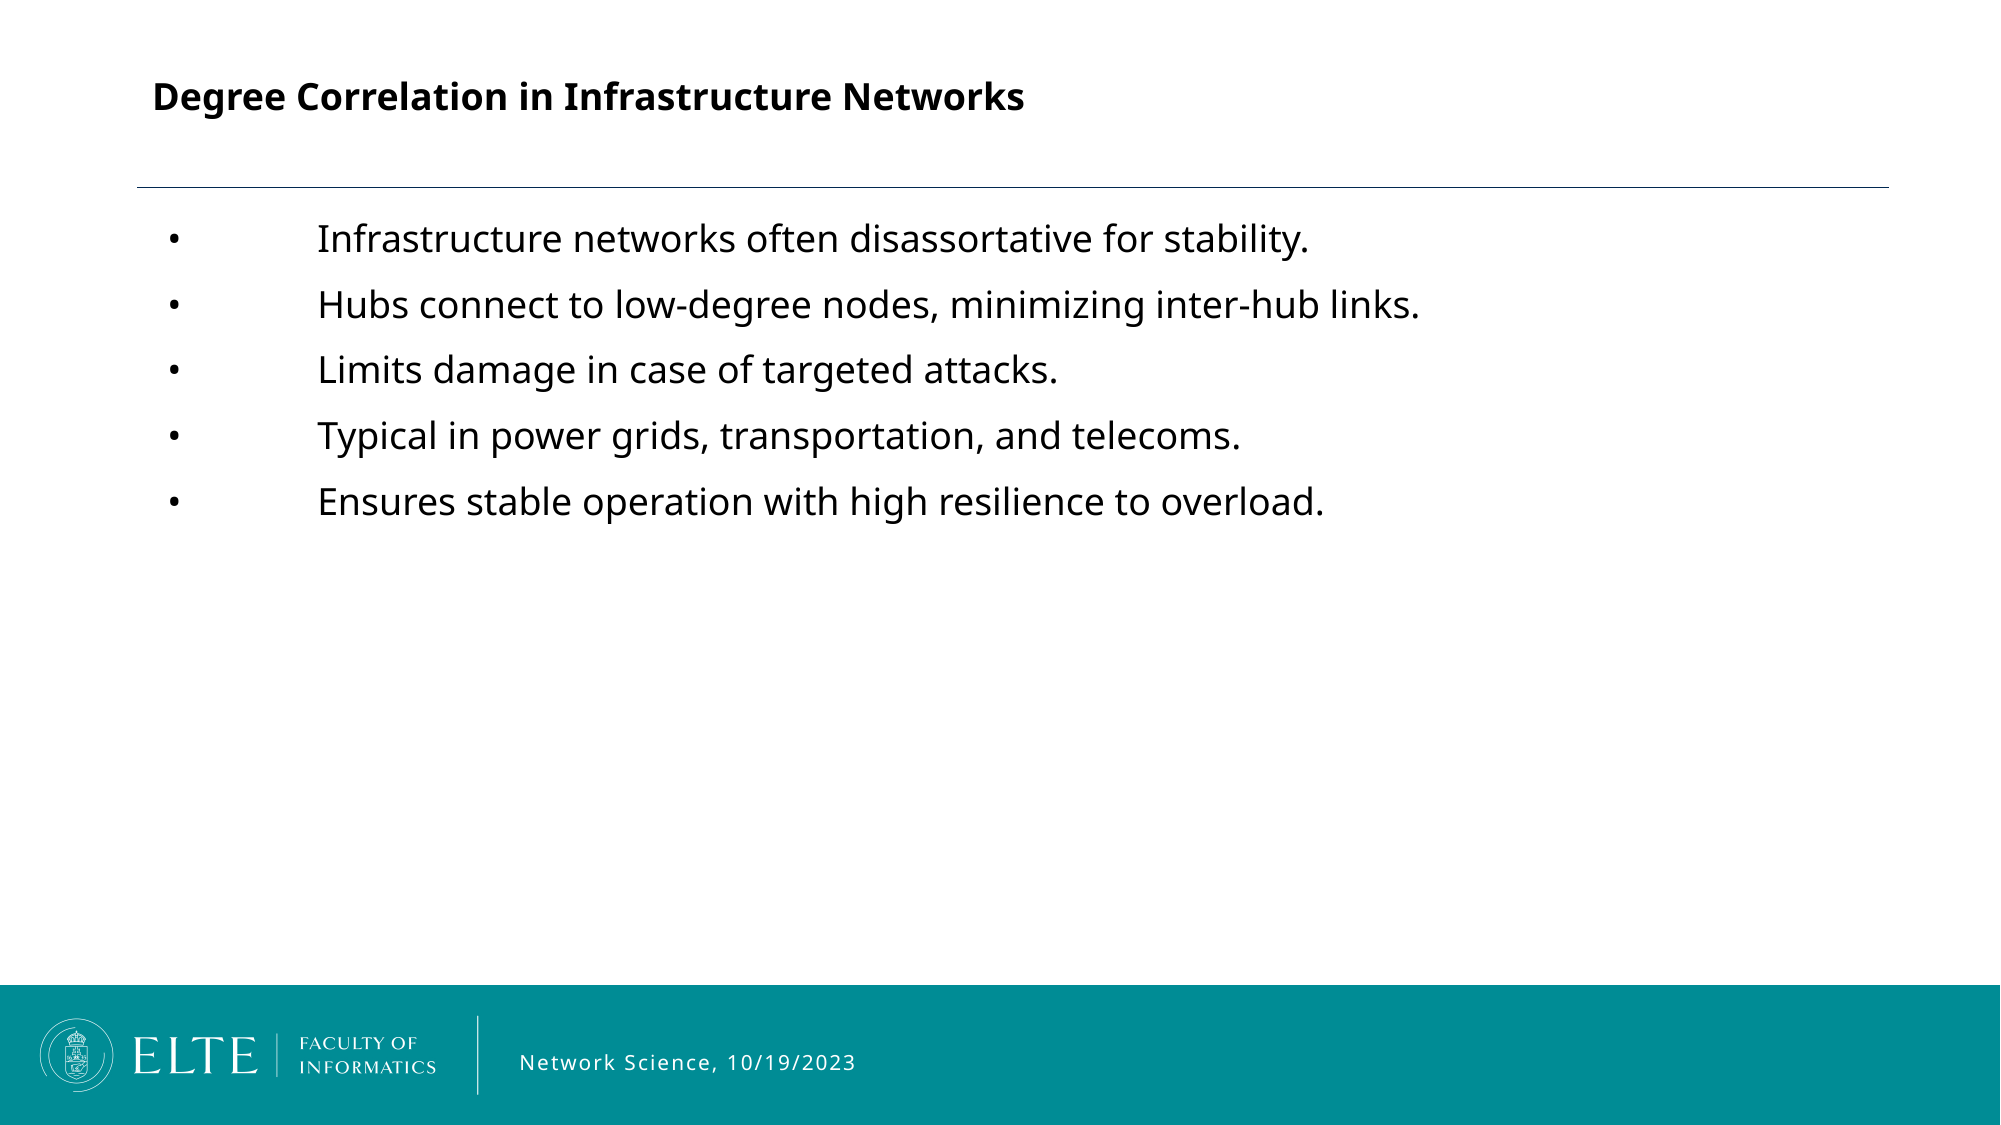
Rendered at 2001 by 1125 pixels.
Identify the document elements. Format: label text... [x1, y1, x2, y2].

text_box Degree Correlation in Infrastructure Networks [137, 65, 1863, 126]
list • Infrastructure networks often disassortative for stability. • Hubs connect to low-degree nodes, minimizing inter-hub links. • Limits damage in case of targeted attacks. • Typical in power grids, transportation, and telecoms. • Ensures stable operation with high resilience to overload. [152, 207, 1878, 946]
picture [0, 985, 2000, 1125]
